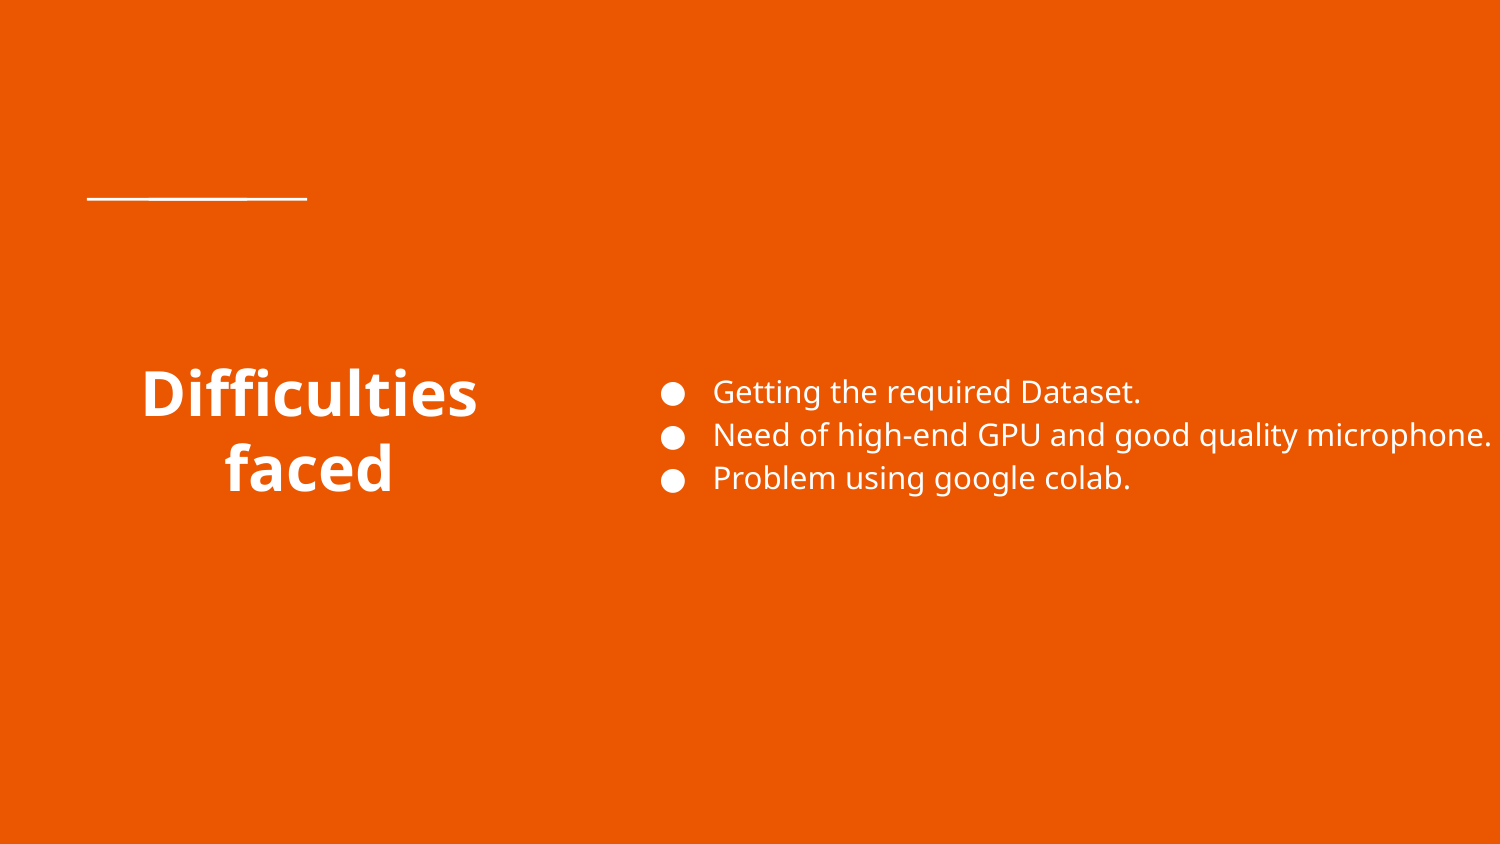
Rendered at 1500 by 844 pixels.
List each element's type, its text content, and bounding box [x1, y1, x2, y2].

title Difficulties faced [106, 338, 513, 505]
text_box Getting the required Dataset. Need of high-end GPU and good quality microphone. Problem using google colab. [622, 245, 1500, 844]
